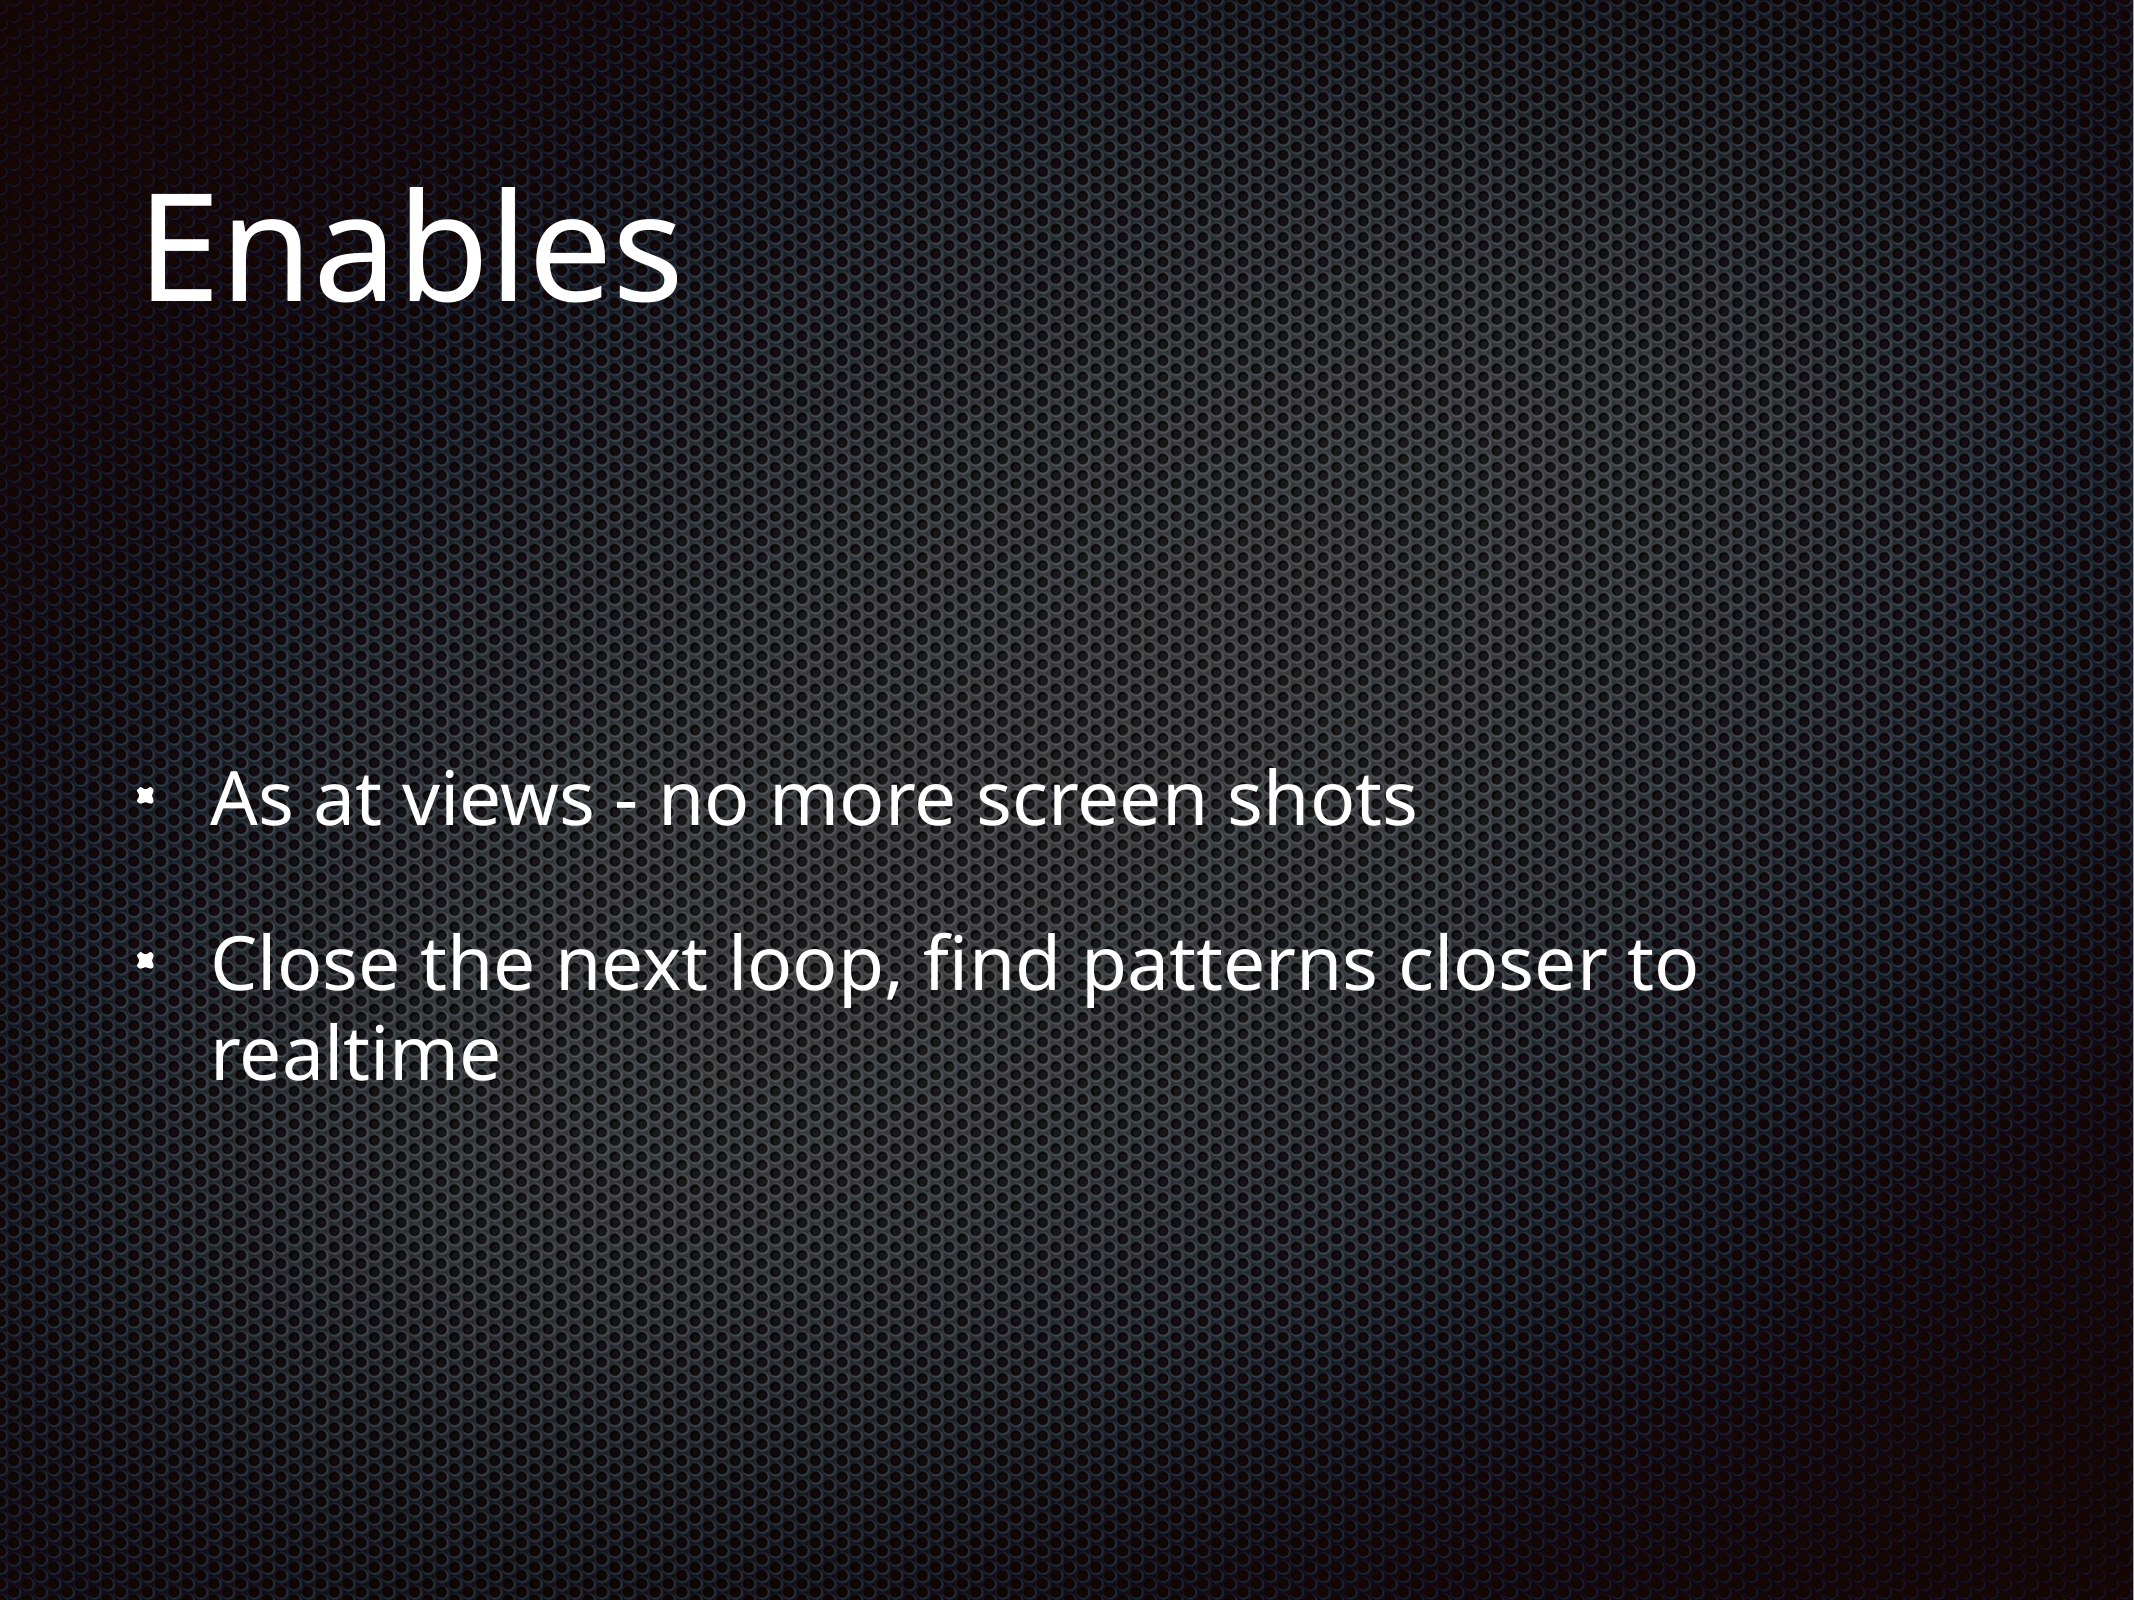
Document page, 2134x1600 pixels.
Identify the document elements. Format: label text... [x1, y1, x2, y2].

picture [0, 0, 2134, 1600]
list As at views - no more screen shots Close the next loop, find patterns closer to realtime [128, 453, 2005, 1393]
title Enables [128, 41, 2005, 443]
